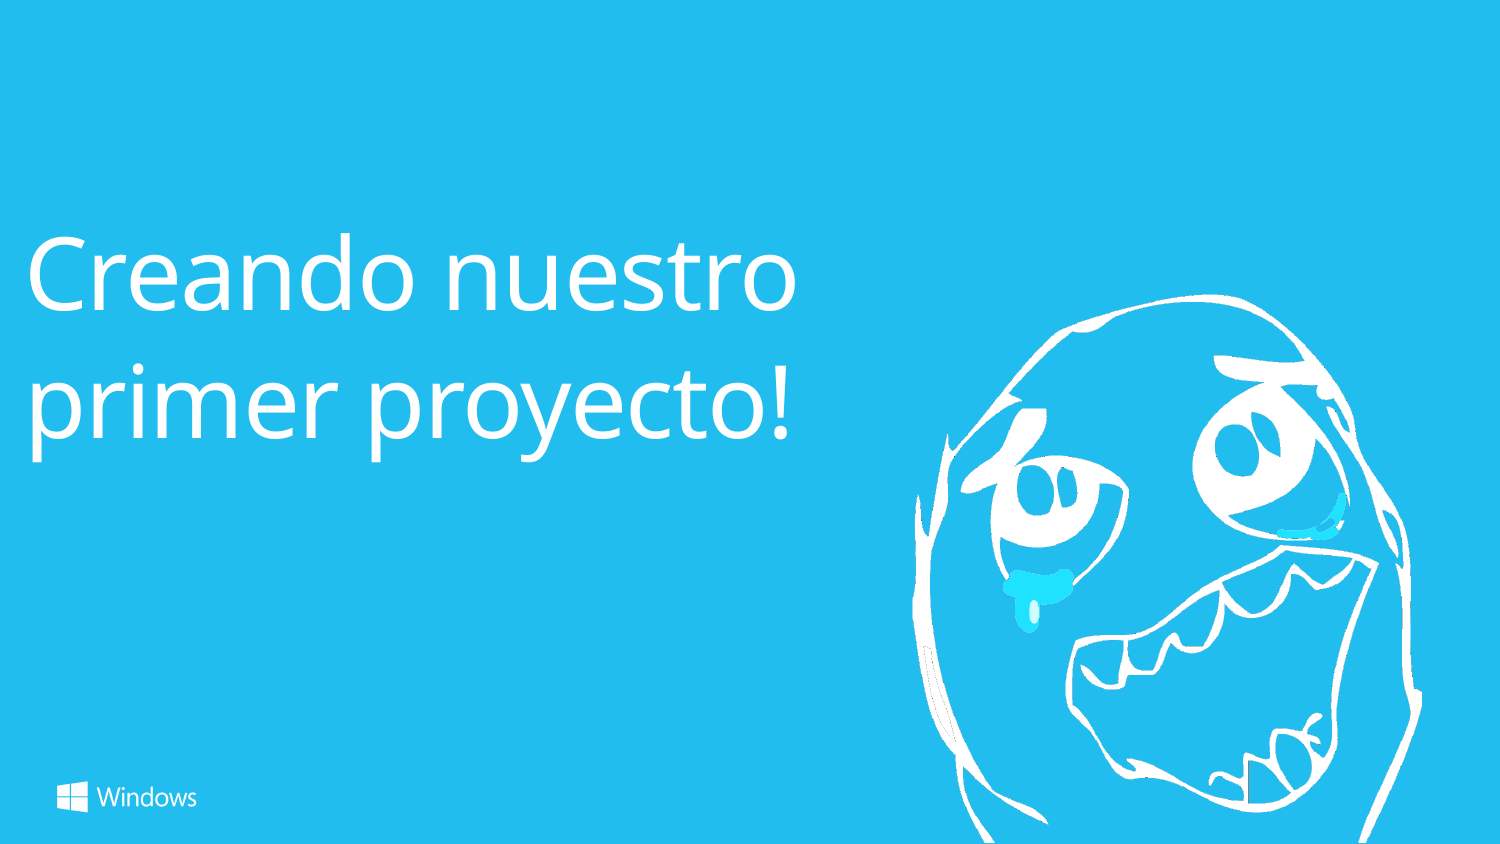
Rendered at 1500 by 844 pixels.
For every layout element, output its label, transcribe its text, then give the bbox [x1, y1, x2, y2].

title Creando nuestro primer proyecto! [24, 188, 1079, 477]
picture [45, 768, 213, 826]
picture [911, 290, 1423, 844]
